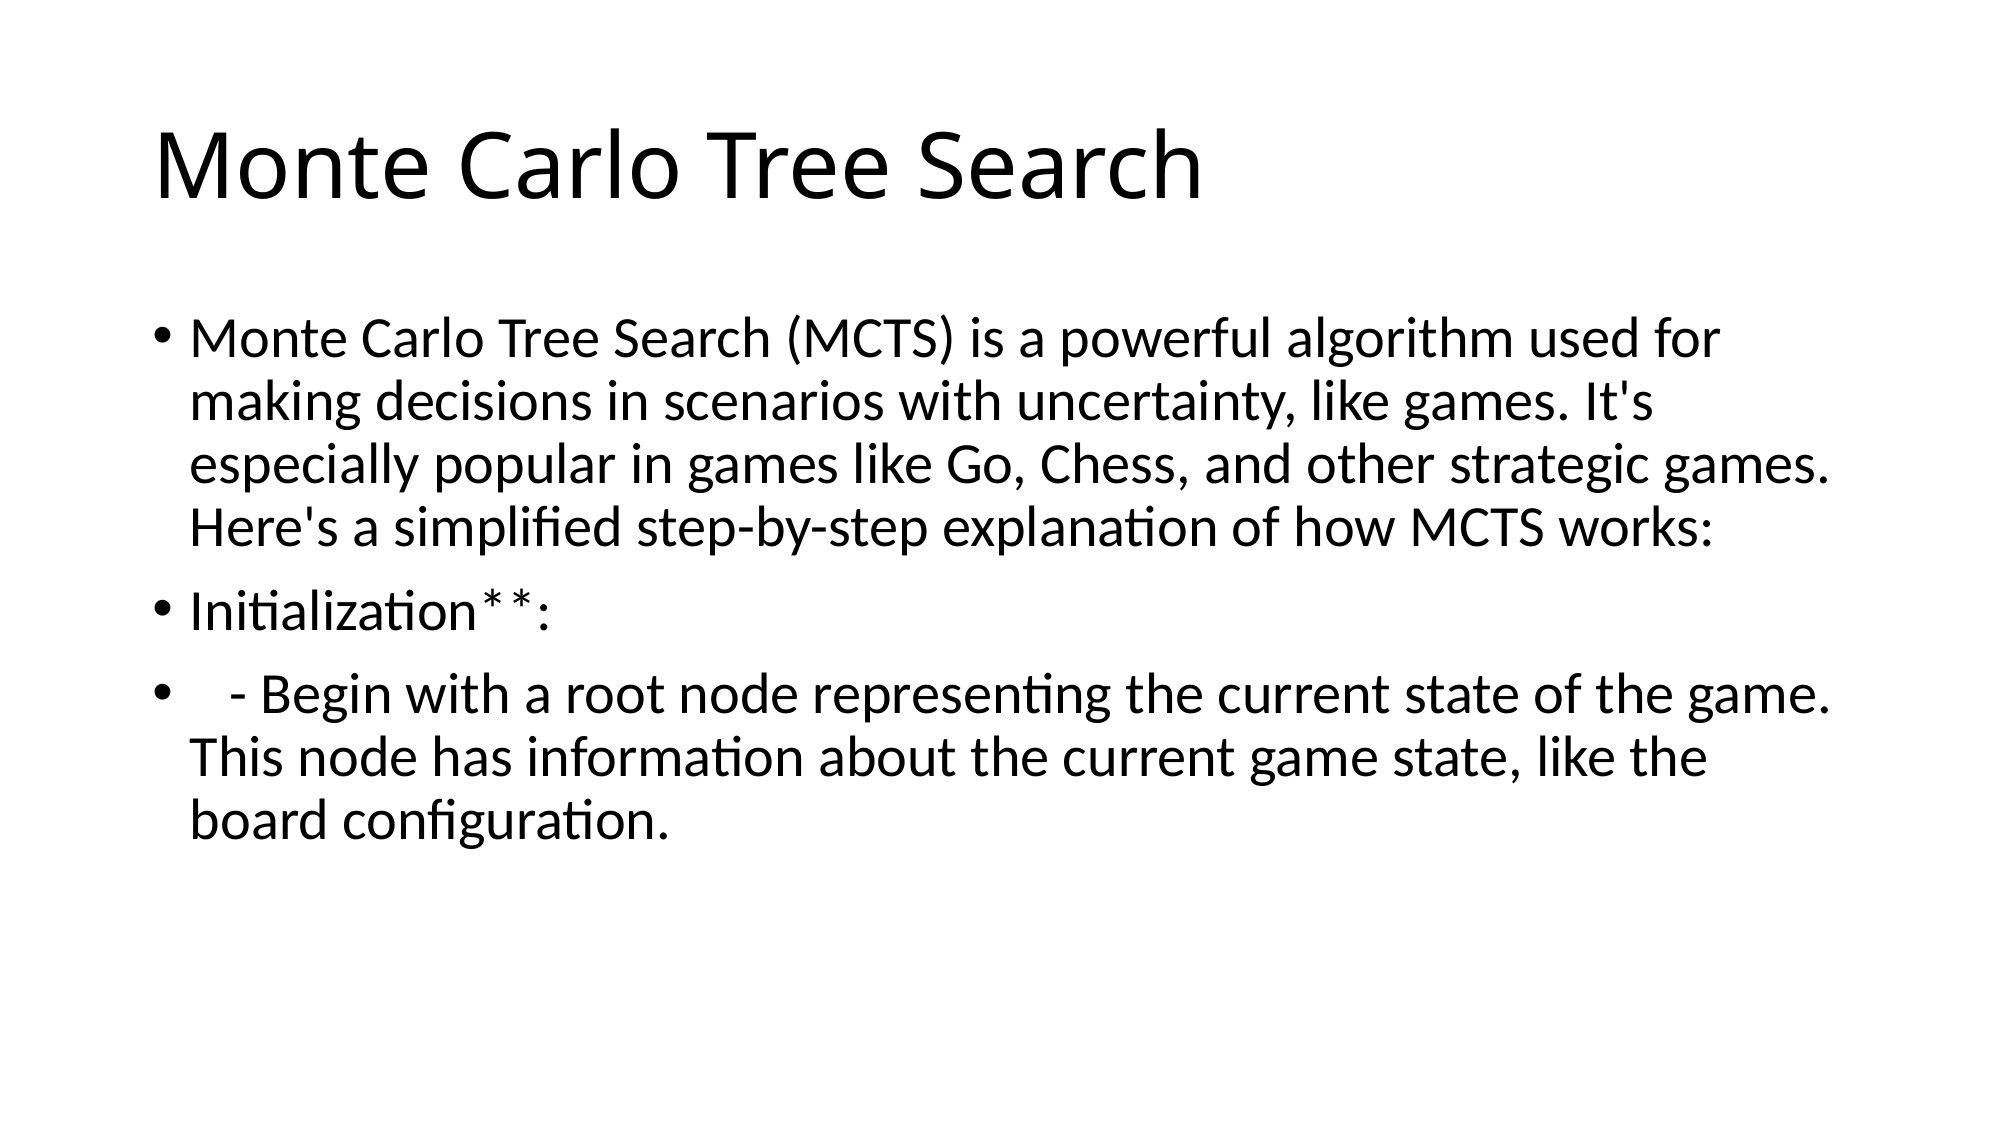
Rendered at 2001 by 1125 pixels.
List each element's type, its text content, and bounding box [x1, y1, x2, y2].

list Monte Carlo Tree Search (MCTS) is a powerful algorithm used for making decisions in scenarios with uncertainty, like games. It's especially popular in games like Go, Chess, and other strategic games. Here's a simplified step-by-step explanation of how MCTS works: Initialization**: - Begin with a root node representing the current state of the game. This node has information about the current game state, like the board configuration. [137, 299, 1863, 1014]
title Monte Carlo Tree Search [137, 59, 1863, 278]
